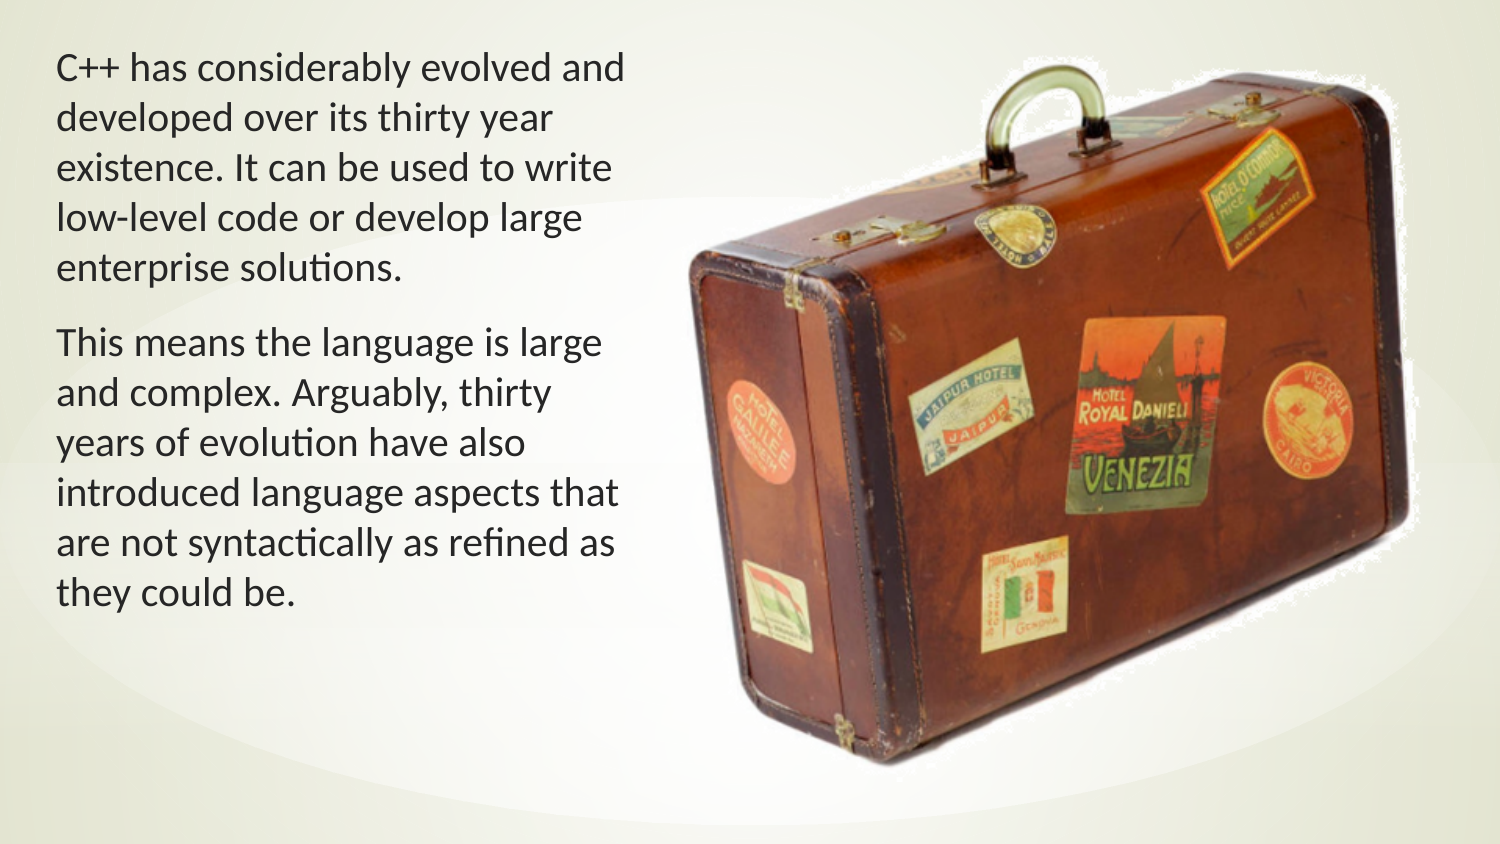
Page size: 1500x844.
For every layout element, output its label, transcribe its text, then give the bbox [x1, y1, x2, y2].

picture [655, 48, 1438, 782]
text_box C++ has considerably evolved and developed over its thirty year existence. It can be used to write low-level code or develop large enterprise solutions. This means the language is large and complex. Arguably, thirty years of evolution have also introduced language aspects that are not syntactically as refined as they could be. [41, 32, 657, 672]
